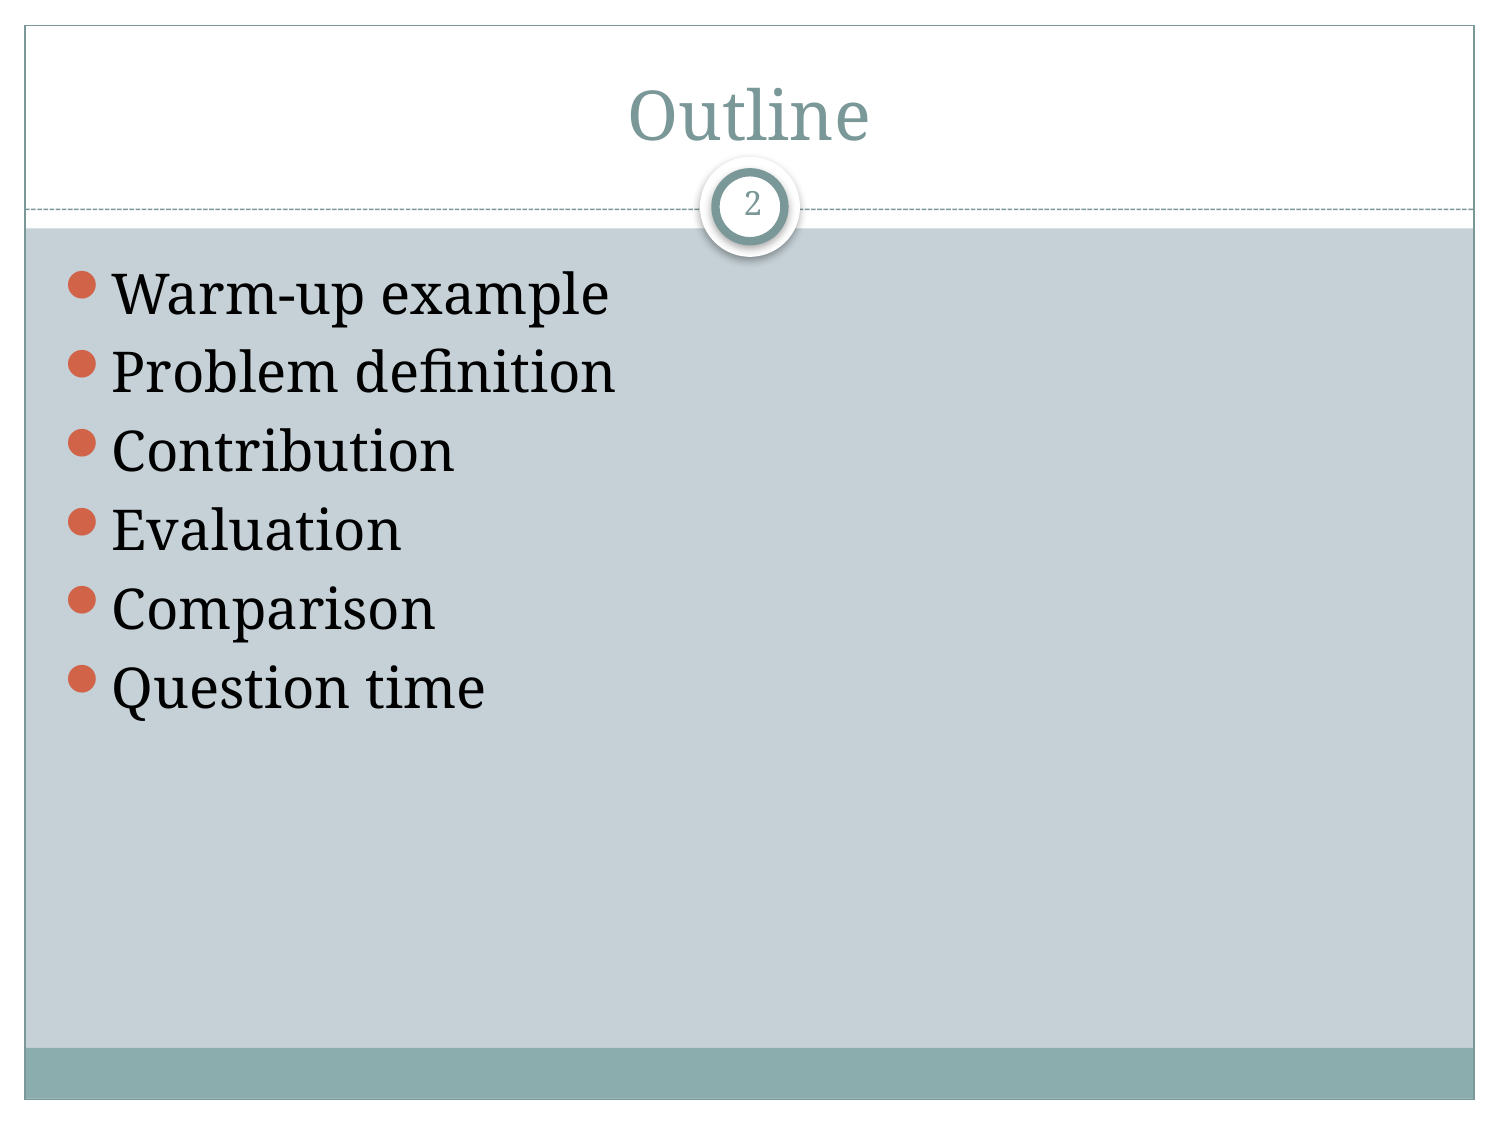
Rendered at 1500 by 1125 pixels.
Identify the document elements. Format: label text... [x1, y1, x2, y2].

slide_number 2 [715, 168, 791, 241]
title Outline [49, 37, 1450, 162]
list Warm-up example Problem definition Contribution Evaluation Comparison Question time [49, 250, 1445, 1001]
